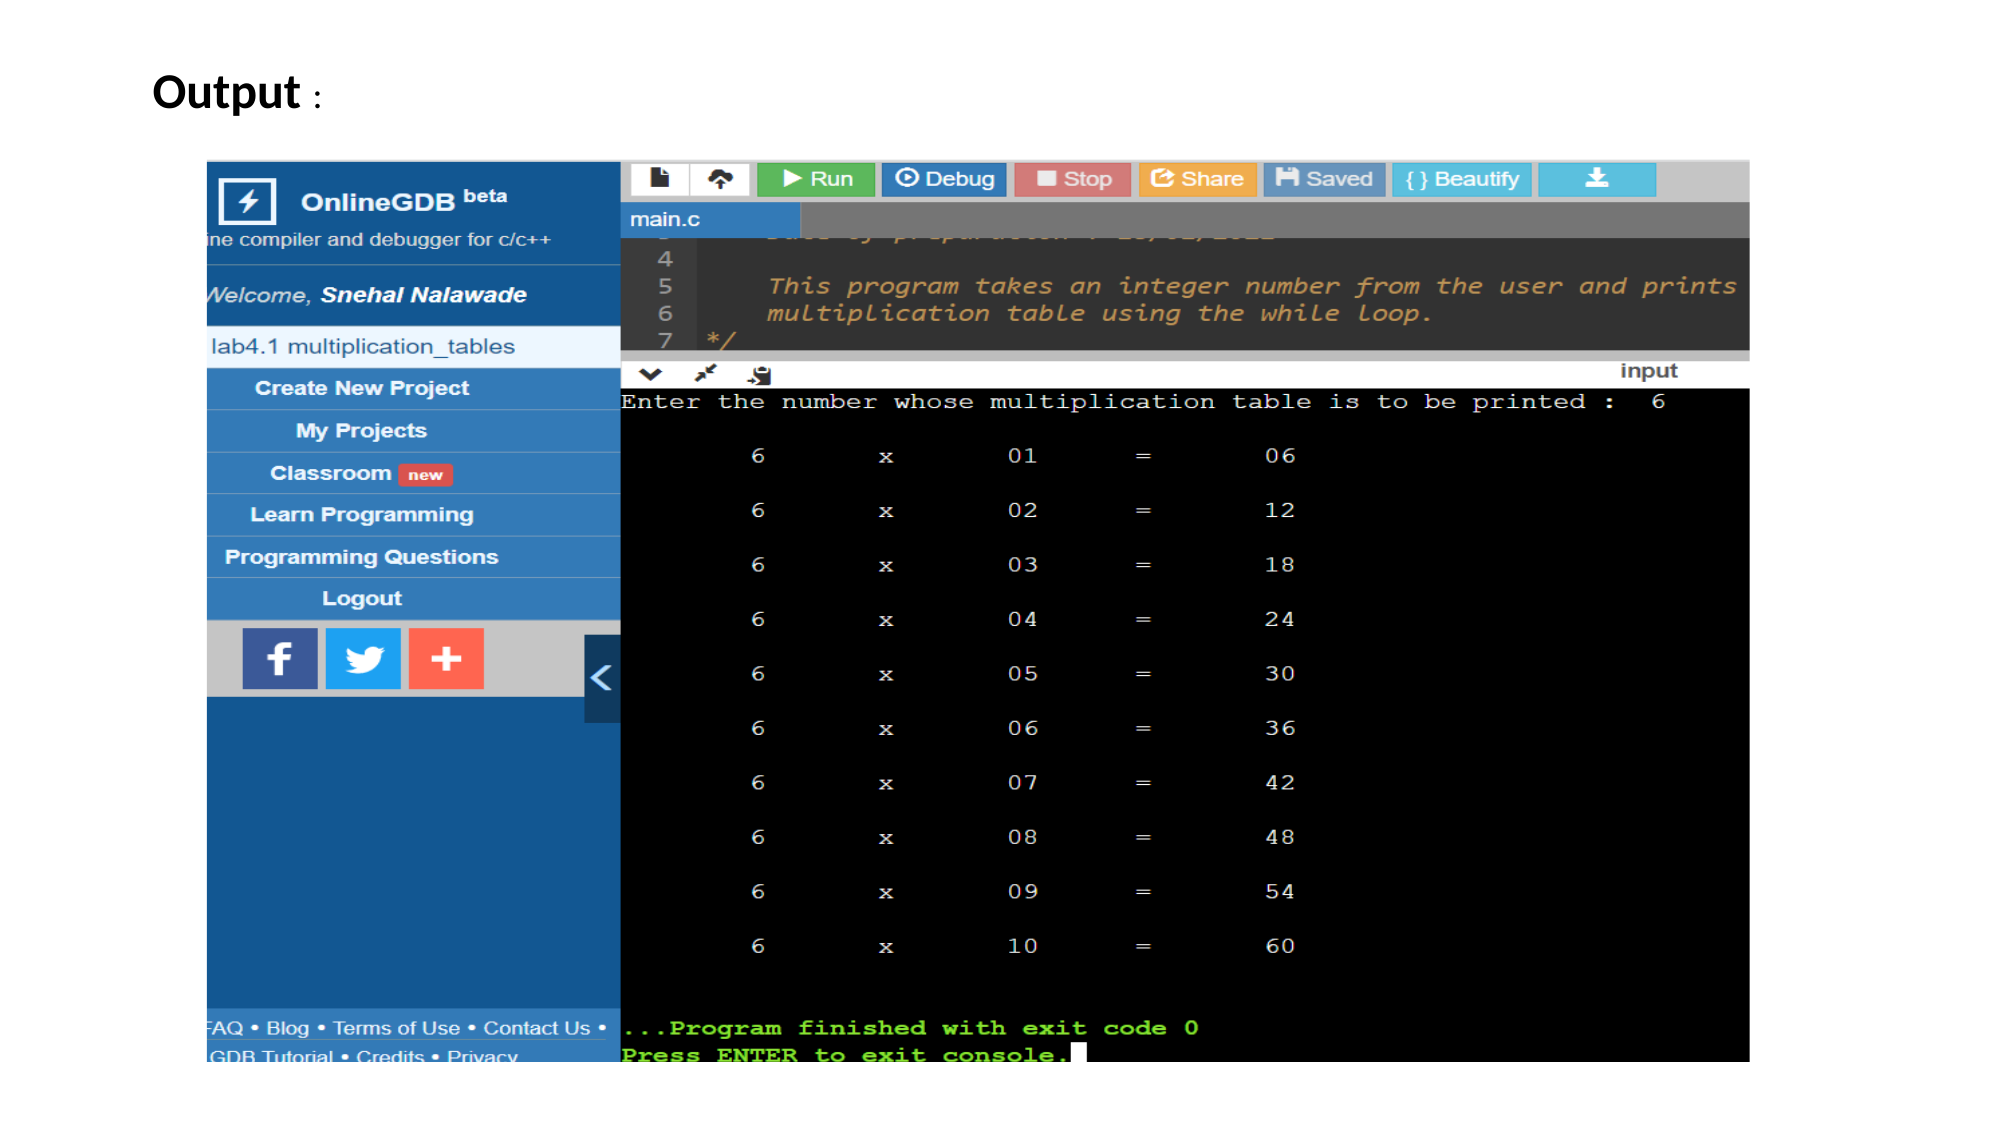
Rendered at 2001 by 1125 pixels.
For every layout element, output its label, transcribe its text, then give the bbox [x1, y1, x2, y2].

picture [206, 151, 1750, 1062]
text_box Output : [138, 50, 455, 126]
